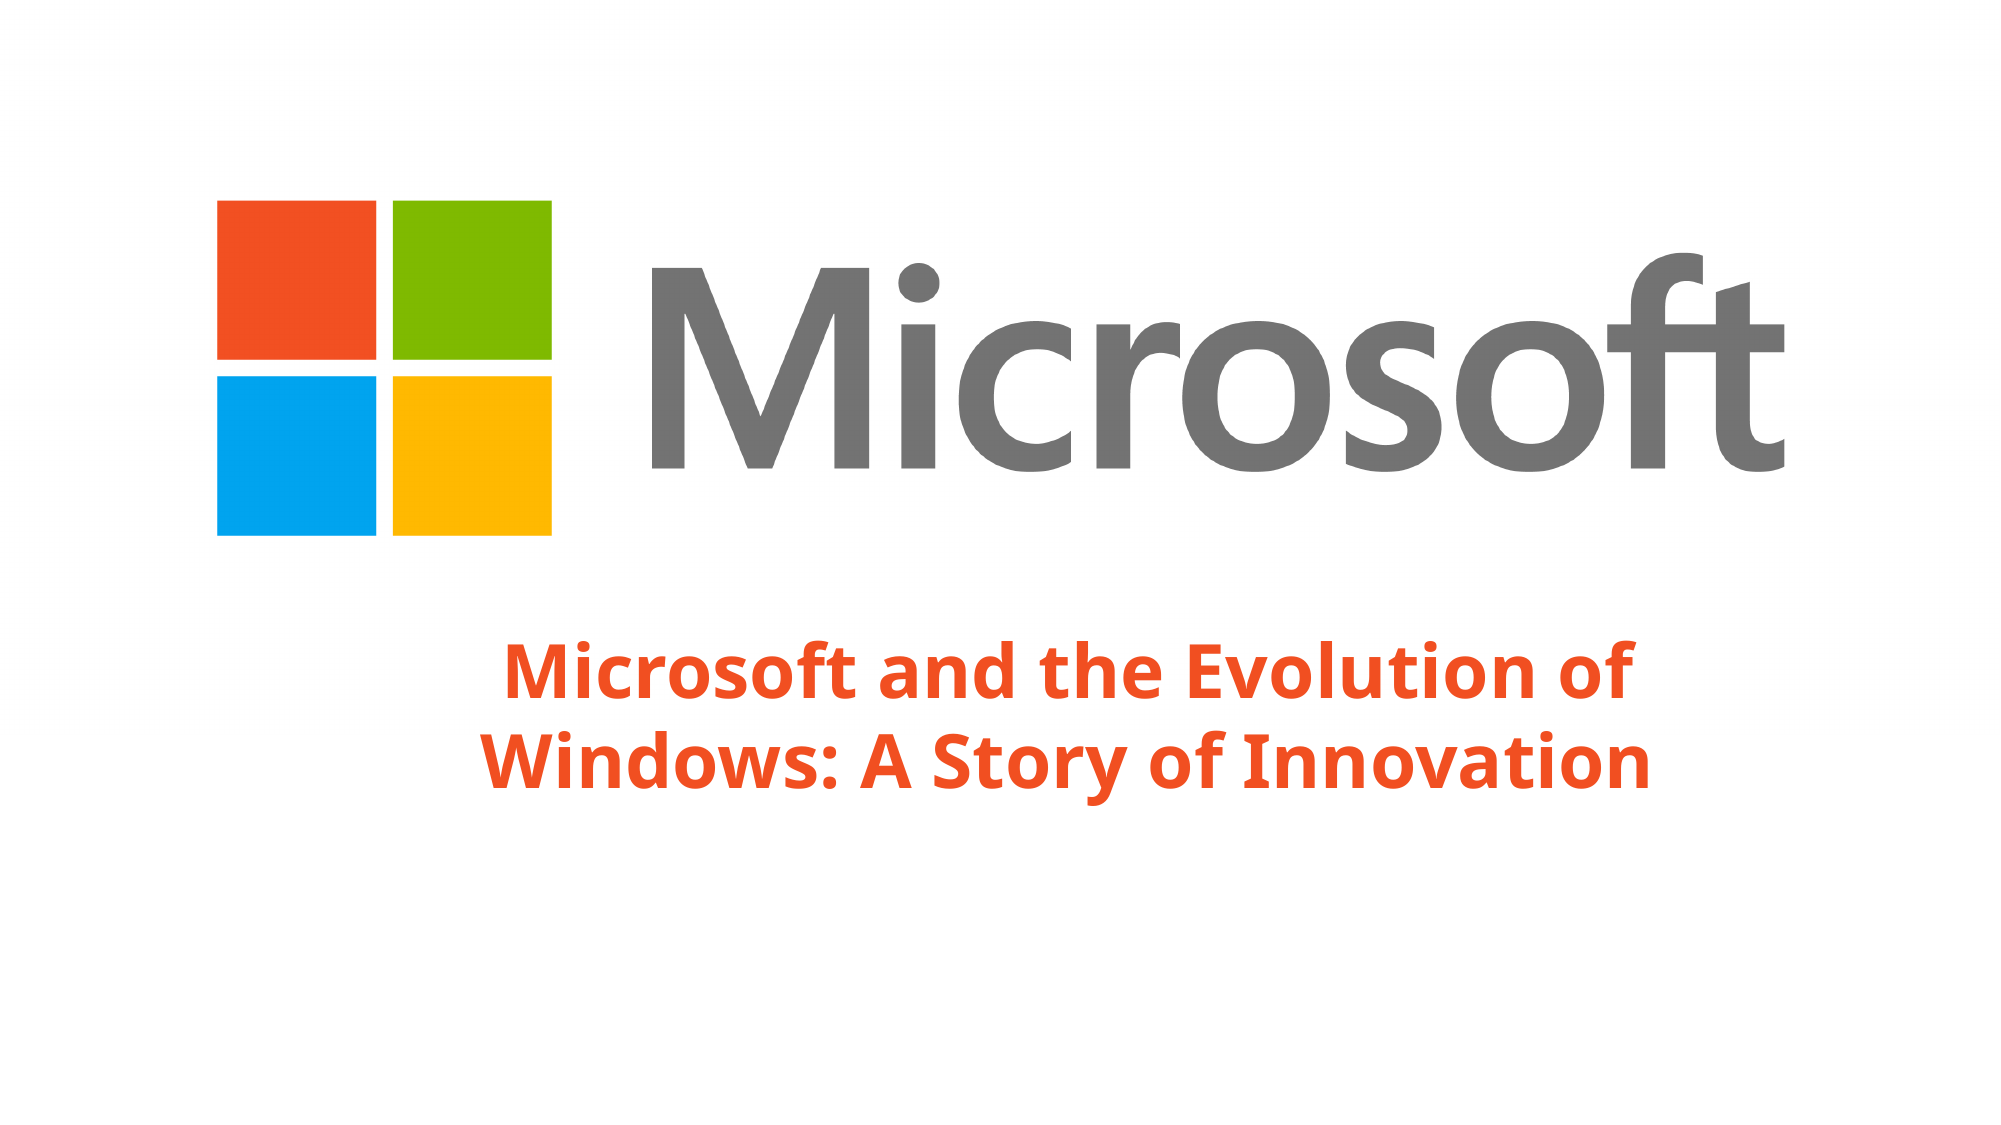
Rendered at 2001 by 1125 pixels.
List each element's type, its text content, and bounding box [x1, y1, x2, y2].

picture [0, 0, 2000, 736]
text_box Microsoft and the Evolution of Windows: A Story of Innovation [353, 736, 1783, 812]
